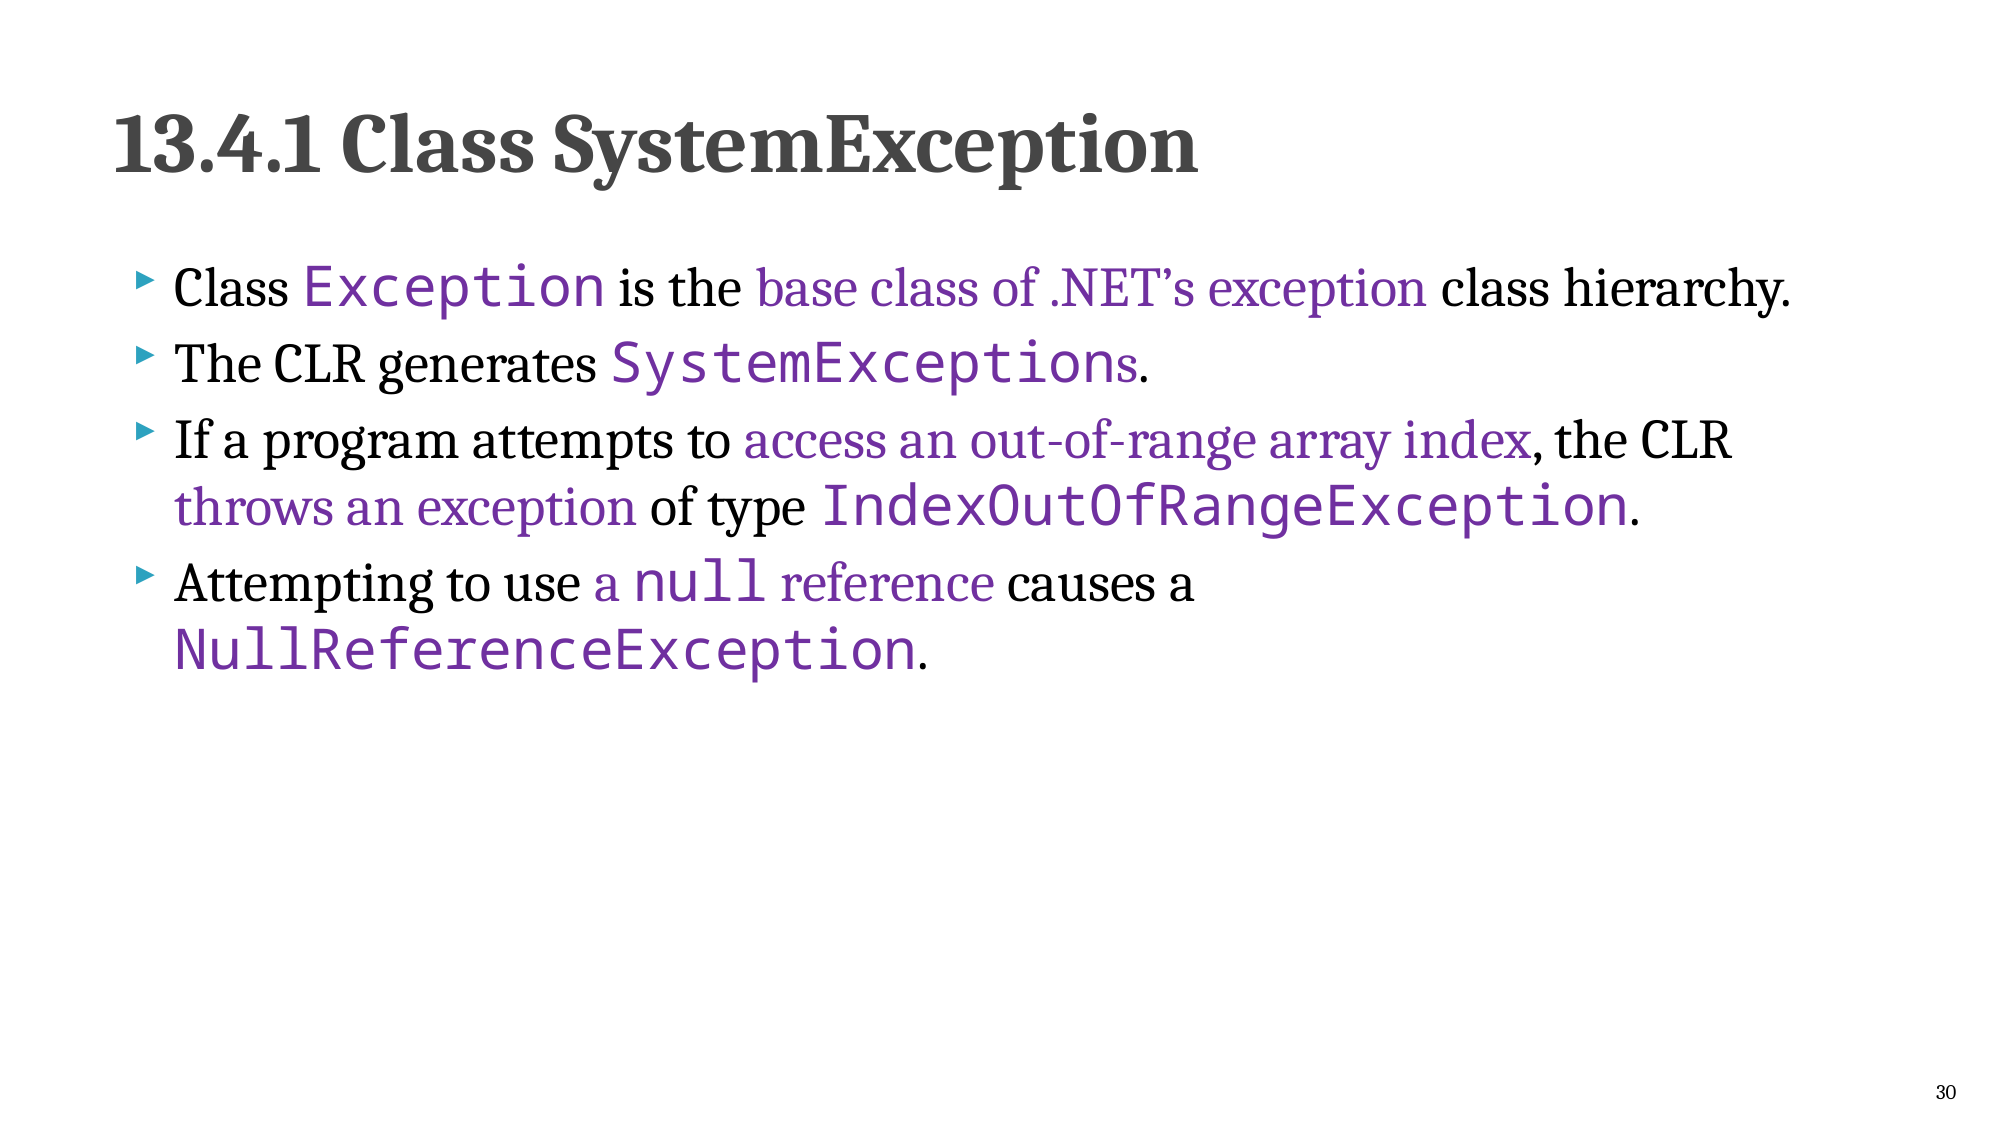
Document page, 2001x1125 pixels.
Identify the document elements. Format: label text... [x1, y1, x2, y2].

list Class Exception is the base class of .NET’s exception class hierarchy. The CLR generates SystemExceptions. If a program attempts to access an out-of-range array index, the CLR throws an exception of type IndexOutOfRangeException. Attempting to use a null reference causes a NullReferenceException. [99, 242, 1900, 986]
slide_number 30 [1891, 1051, 1972, 1112]
title 13.4.1 Class SystemException [99, 45, 1900, 233]
